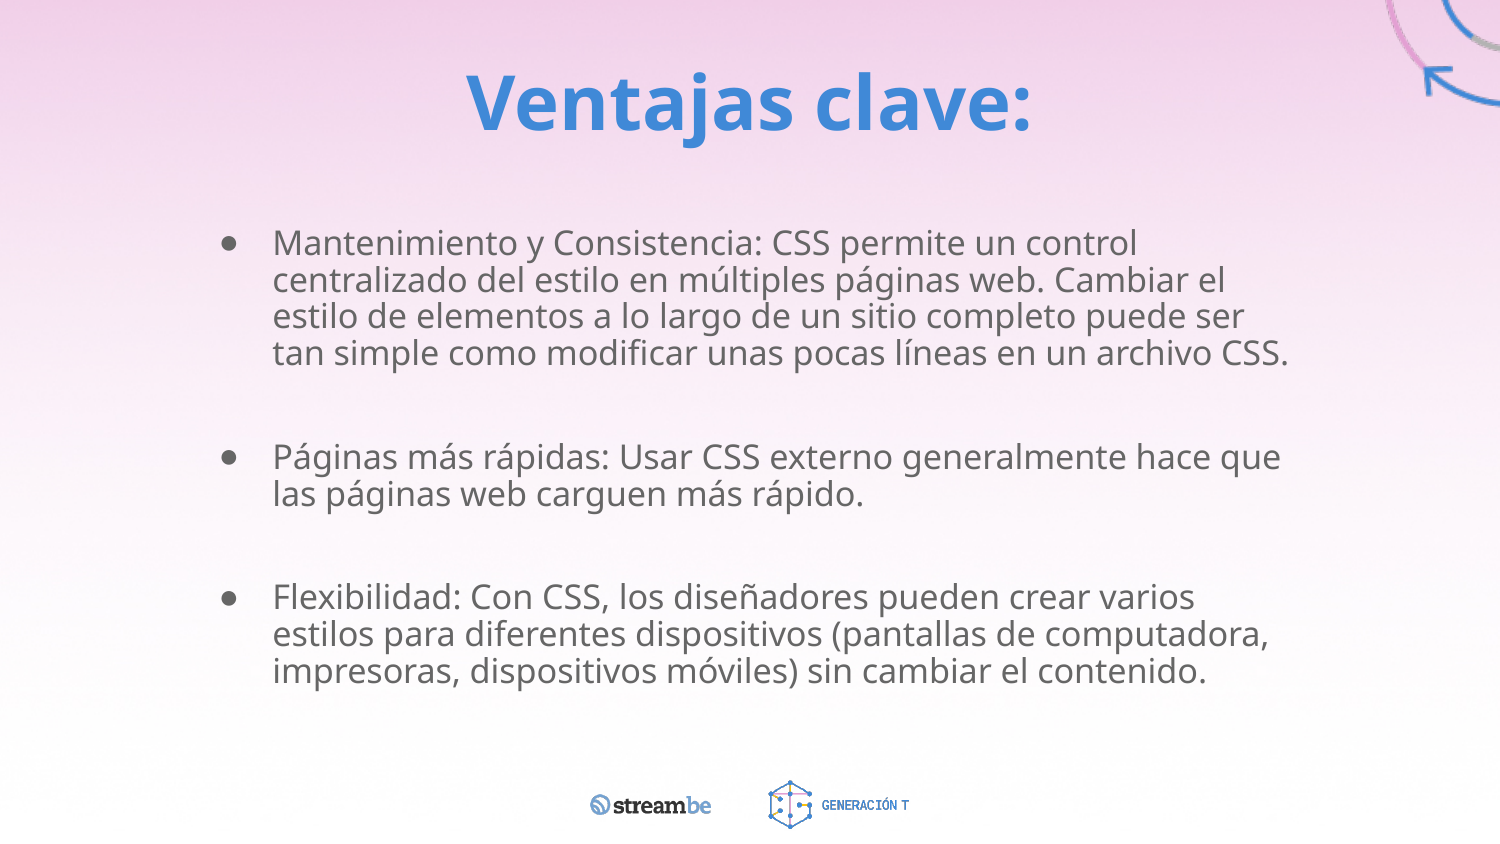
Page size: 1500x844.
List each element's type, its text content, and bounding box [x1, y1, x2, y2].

subtitle Mantenimiento y Consistencia: CSS permite un control centralizado del estilo en múltiples páginas web. Cambiar el estilo de elementos a lo largo de un sitio completo puede ser tan simple como modificar unas pocas líneas en un archivo CSS. Páginas más rápidas: Usar CSS externo generalmente hace que las páginas web carguen más rápido. Flexibilidad: Con CSS, los diseñadores pueden crear varios estilos para diferentes dispositivos (pantallas de computadora, impresoras, dispositivos móviles) sin cambiar el contenido. [187, 220, 1313, 727]
picture [0, 0, 1500, 844]
title Ventajas clave: [187, 58, 1313, 153]
